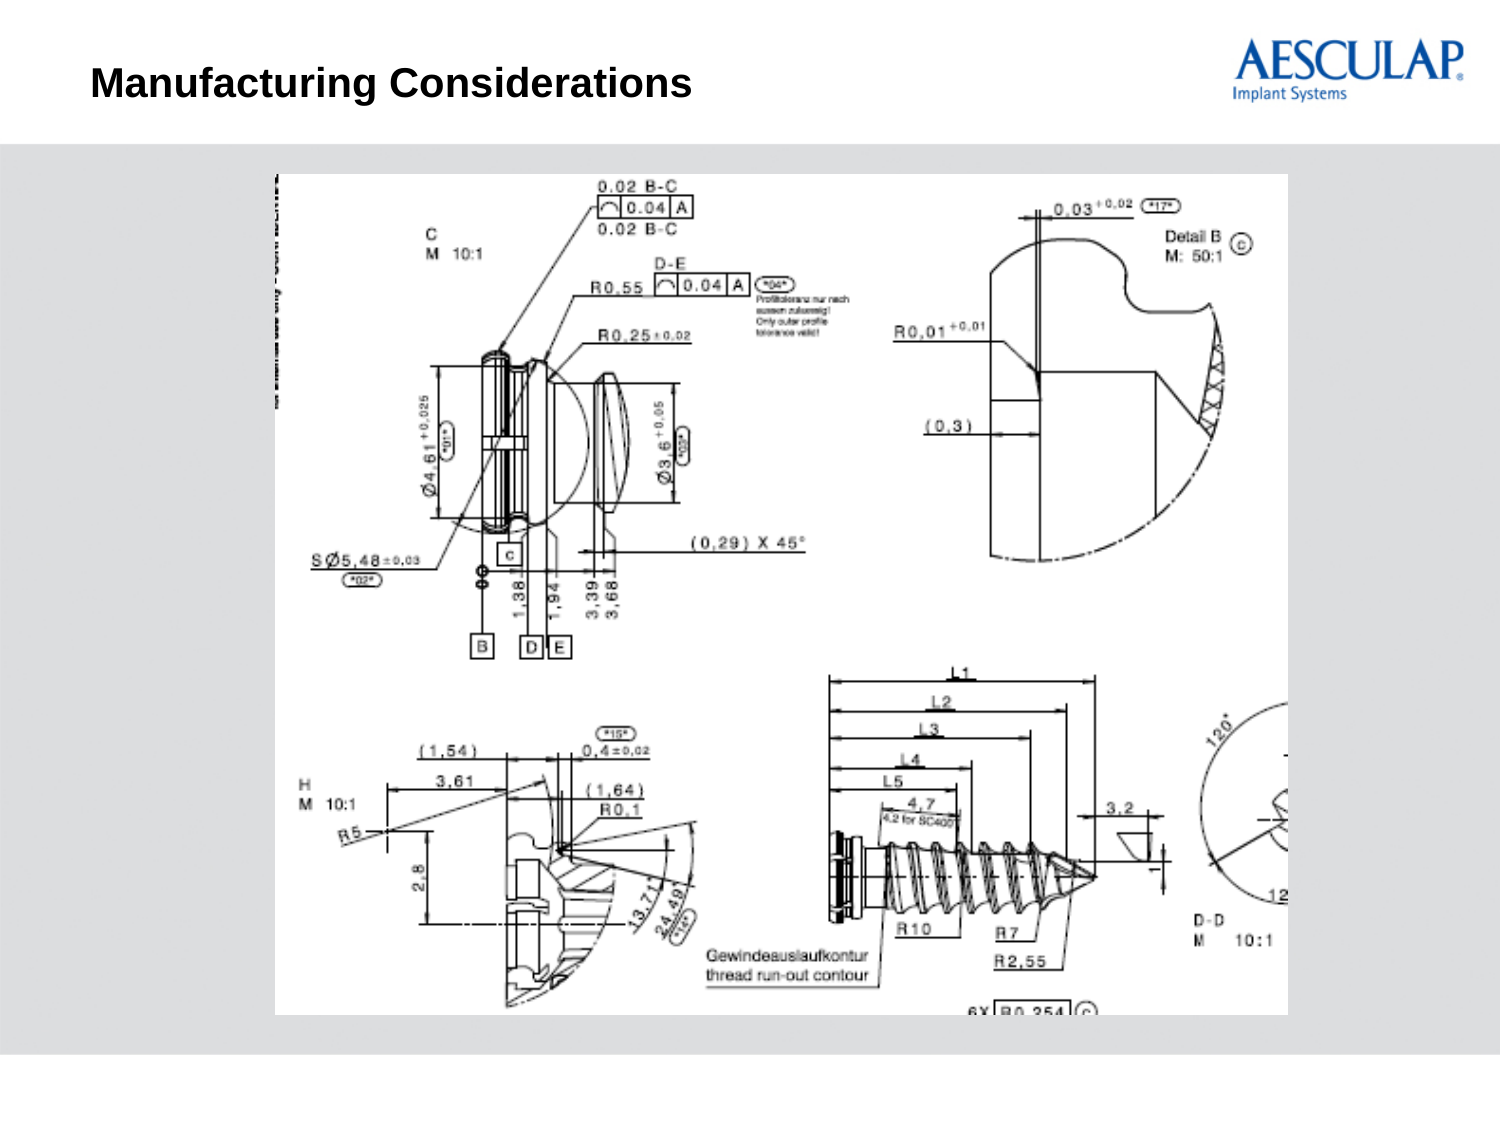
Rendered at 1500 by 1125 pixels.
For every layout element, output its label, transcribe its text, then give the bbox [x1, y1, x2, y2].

title Manufacturing Considerations [75, 24, 1425, 138]
picture [0, 0, 1500, 1125]
